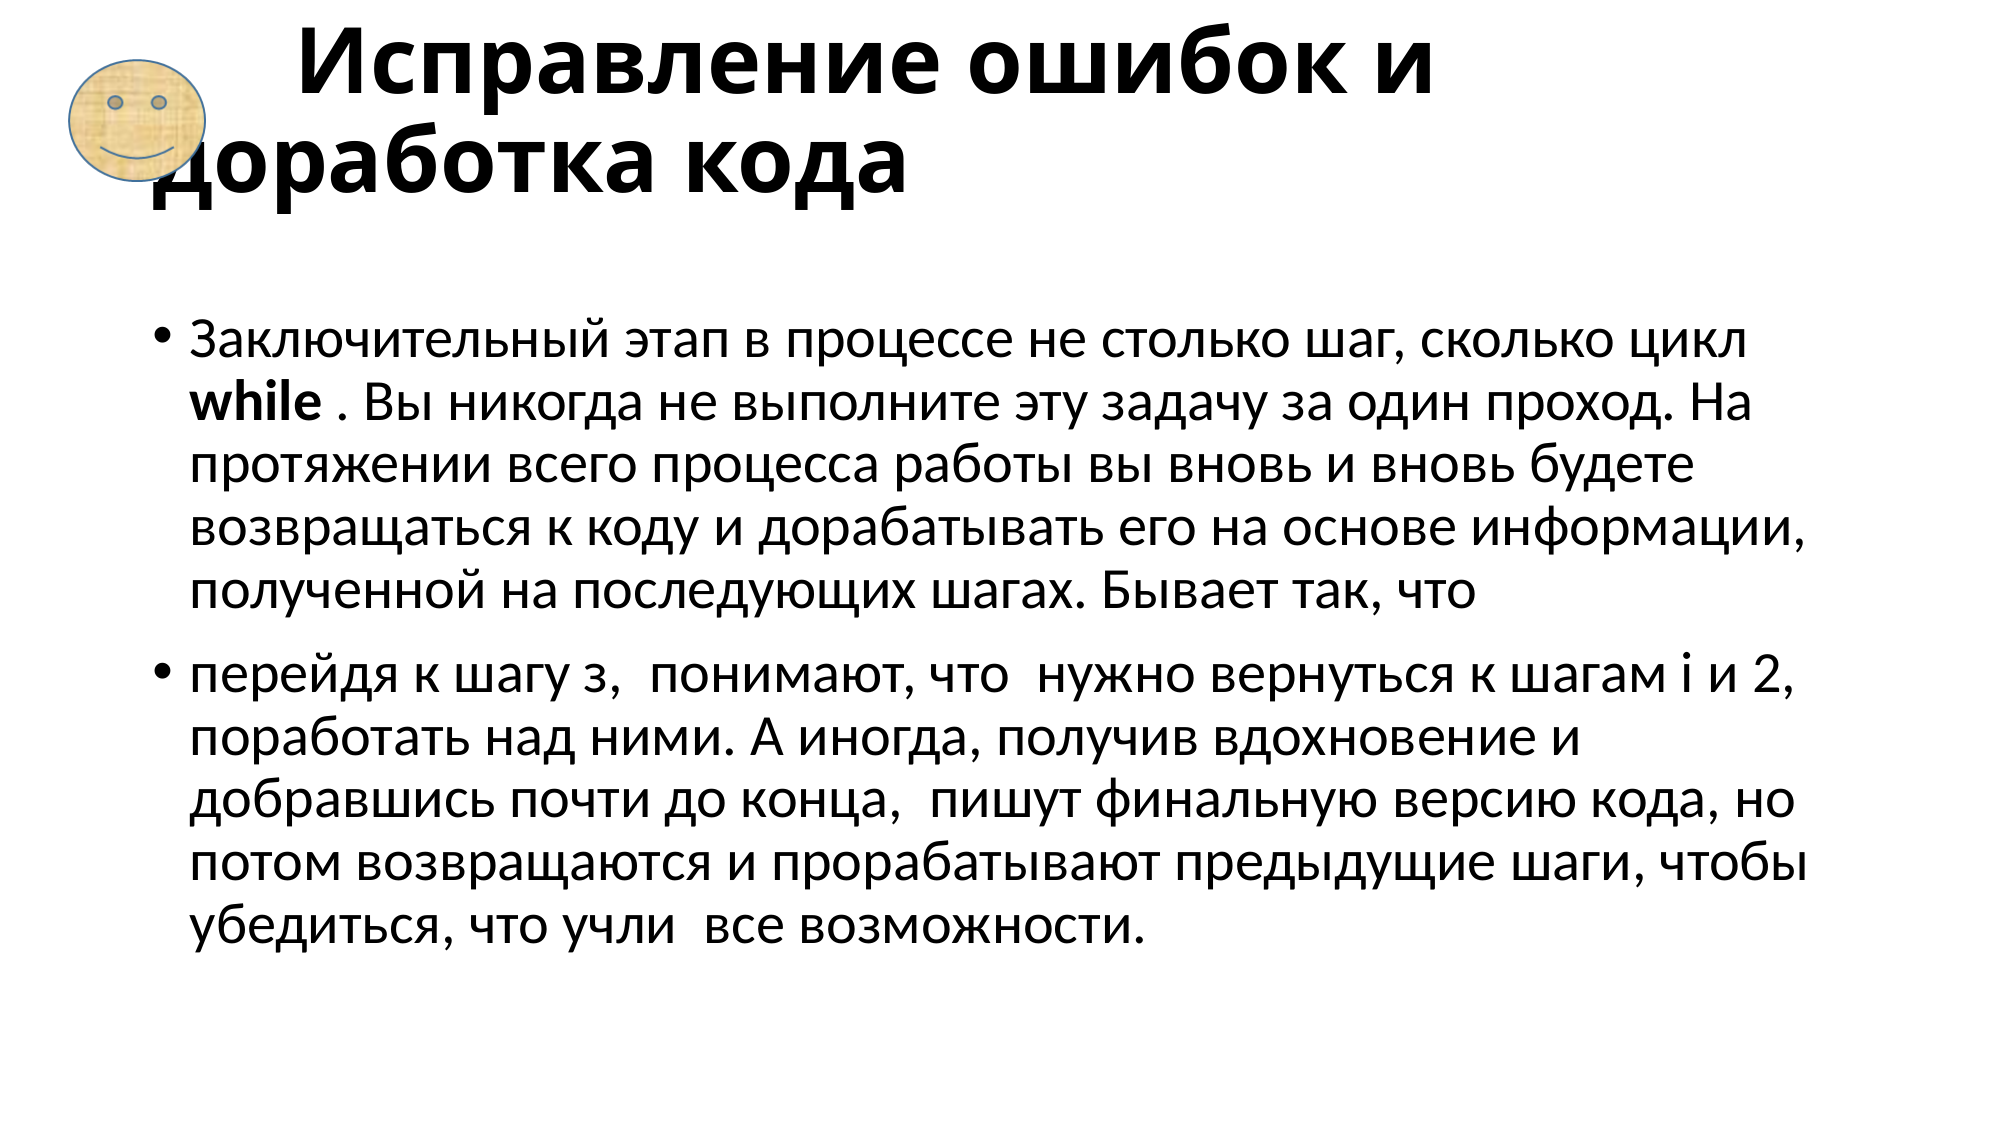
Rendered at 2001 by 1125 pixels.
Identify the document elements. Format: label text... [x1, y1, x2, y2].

picture [68, 59, 206, 182]
title Исправление ошибок и доработка кода [137, 59, 1863, 276]
list Заключительный этап в процессе не столько шаг, сколько цикл while . Вы никогда не выполните эту задачу за один проход. На протяжении всего процесса работы вы вновь и вновь будете возвращаться к коду и дорабатывать его на основе информации, полученной на последующих шагах. Бывает так, что перейдя к шагу з, понимают, что нужно вернуться к шагам i и 2, поработать над ними. А иногда, получив вдохновение и добравшись почти до конца, пишут финальную версию кода, но потом возвращаются и прорабатывают предыдущие шаги, чтобы убедиться, что учли все возможности. [137, 299, 1863, 1014]
